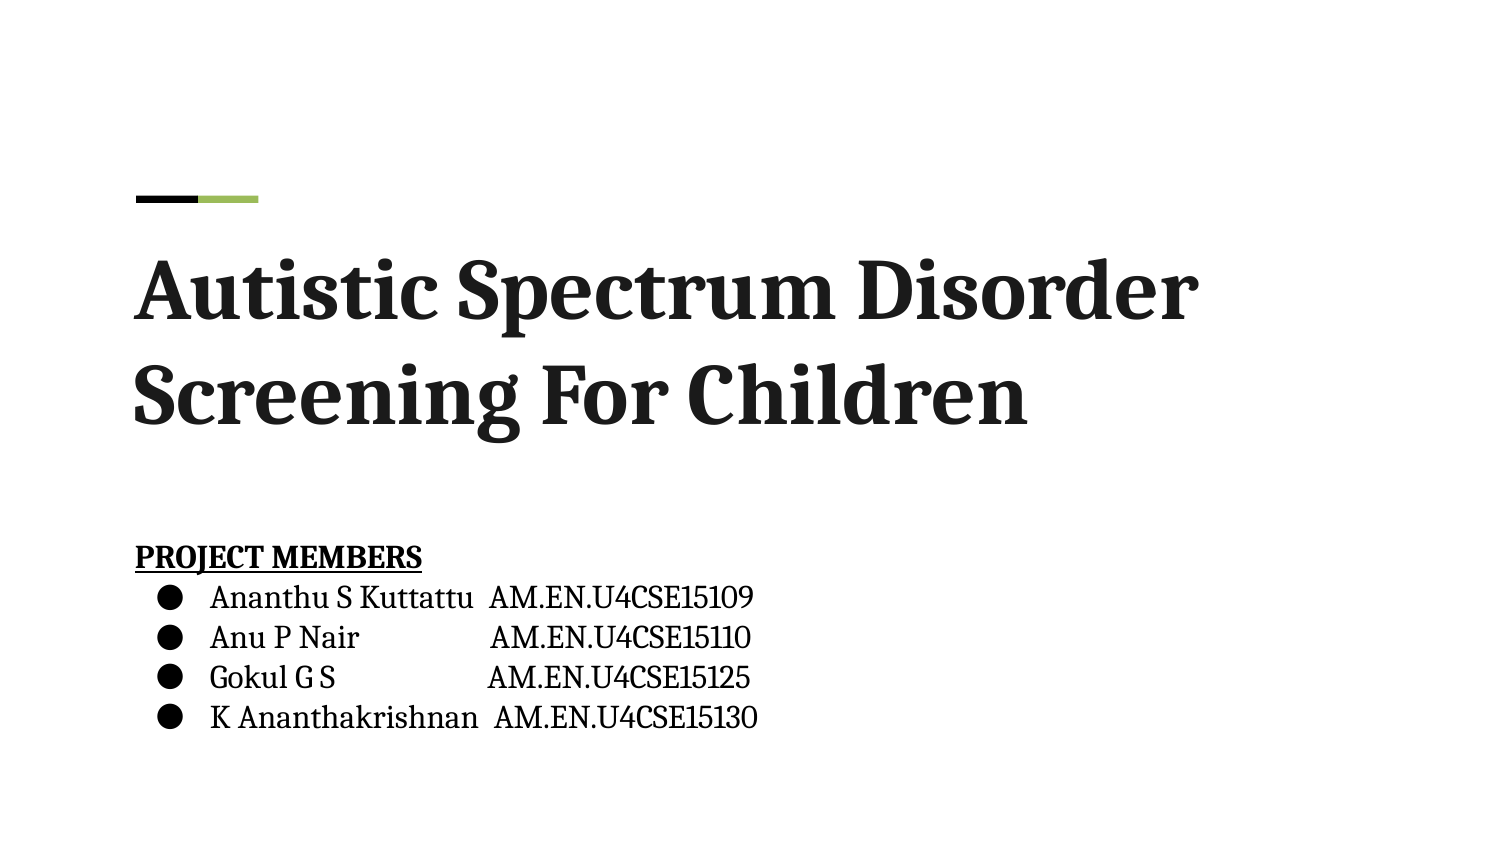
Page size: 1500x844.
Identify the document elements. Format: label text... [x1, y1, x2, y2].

text_box Autistic Spectrum Disorder Screening For Children [119, 216, 1381, 490]
text_box PROJECT MEMBERS Ananthu S Kuttattu AM.EN.U4CSE15109 Anu P Nair AM.EN.U4CSE15110 Gokul G S AM.EN.U4CSE15125 K Ananthakrishnan AM.EN.U4CSE15130 [119, 520, 1381, 738]
